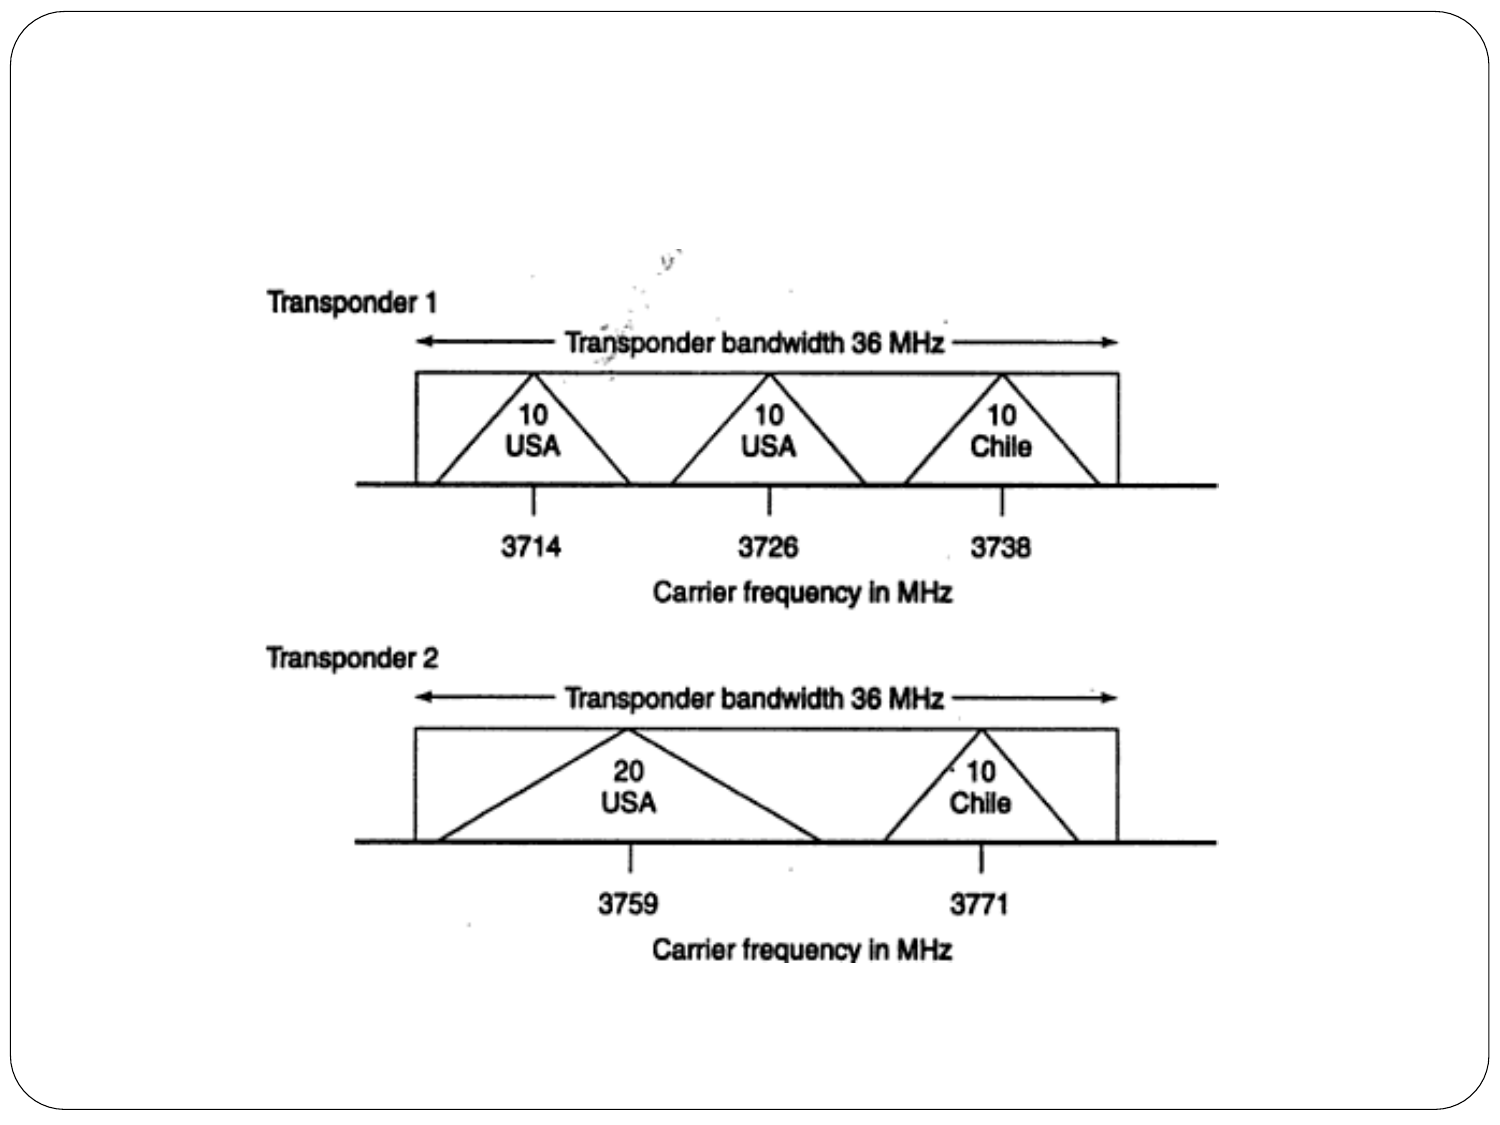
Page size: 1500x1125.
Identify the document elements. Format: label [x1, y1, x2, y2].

picture [265, 249, 1219, 963]
